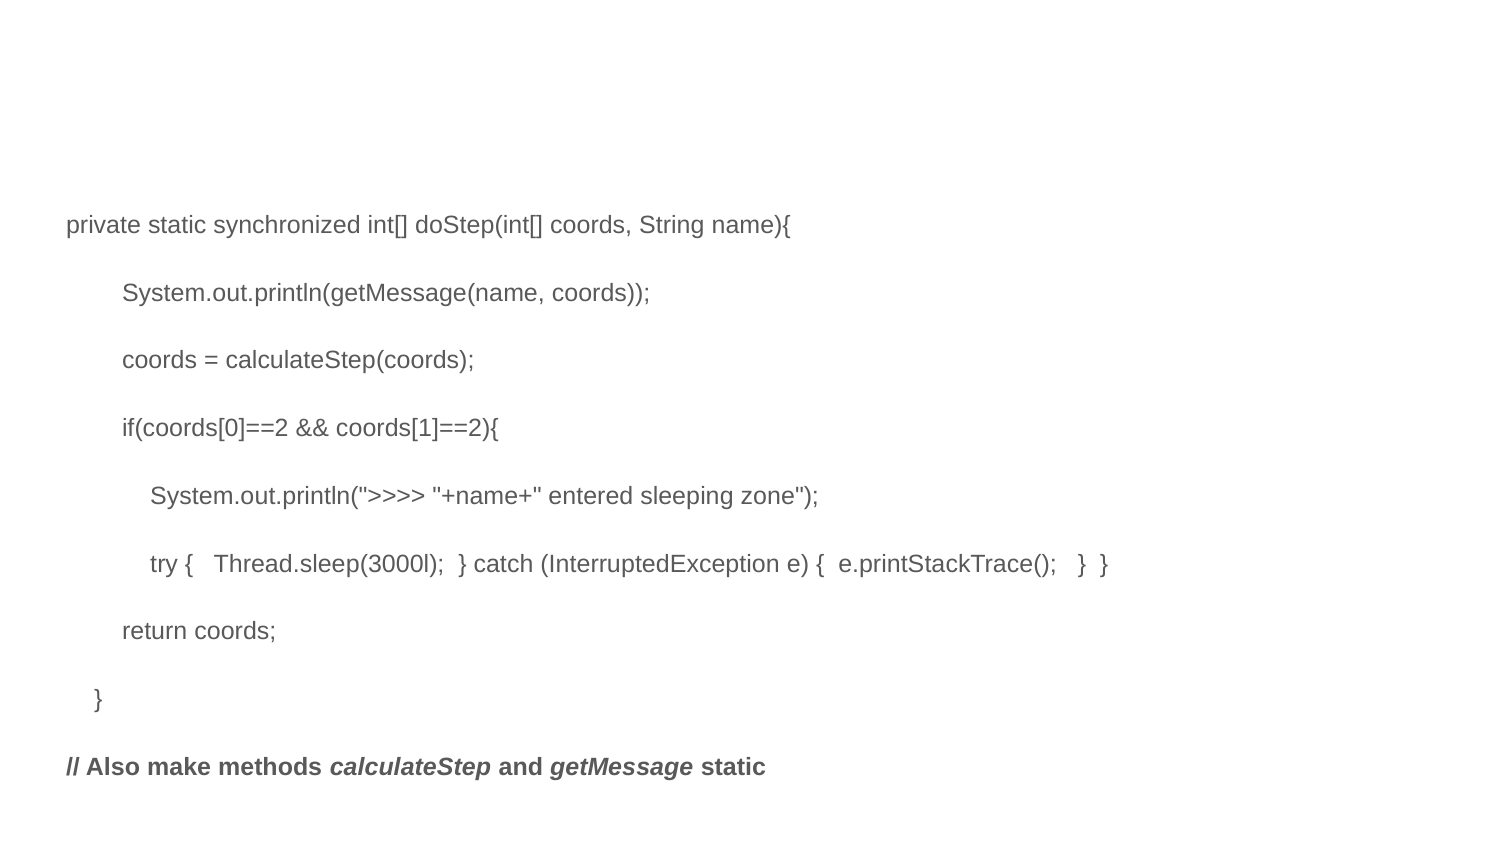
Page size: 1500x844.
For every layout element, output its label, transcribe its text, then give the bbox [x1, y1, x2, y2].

list private static synchronized int[] doStep(int[] coords, String name){ System.out.println(getMessage(name, coords)); coords = calculateStep(coords); if(coords[0]==2 && coords[1]==2){ System.out.println(">>>> "+name+" entered sleeping zone"); try { Thread.sleep(3000l); } catch (InterruptedException e) { e.printStackTrace(); } } return coords; } // Also make methods calculateStep and getMessage static [51, 189, 1449, 750]
